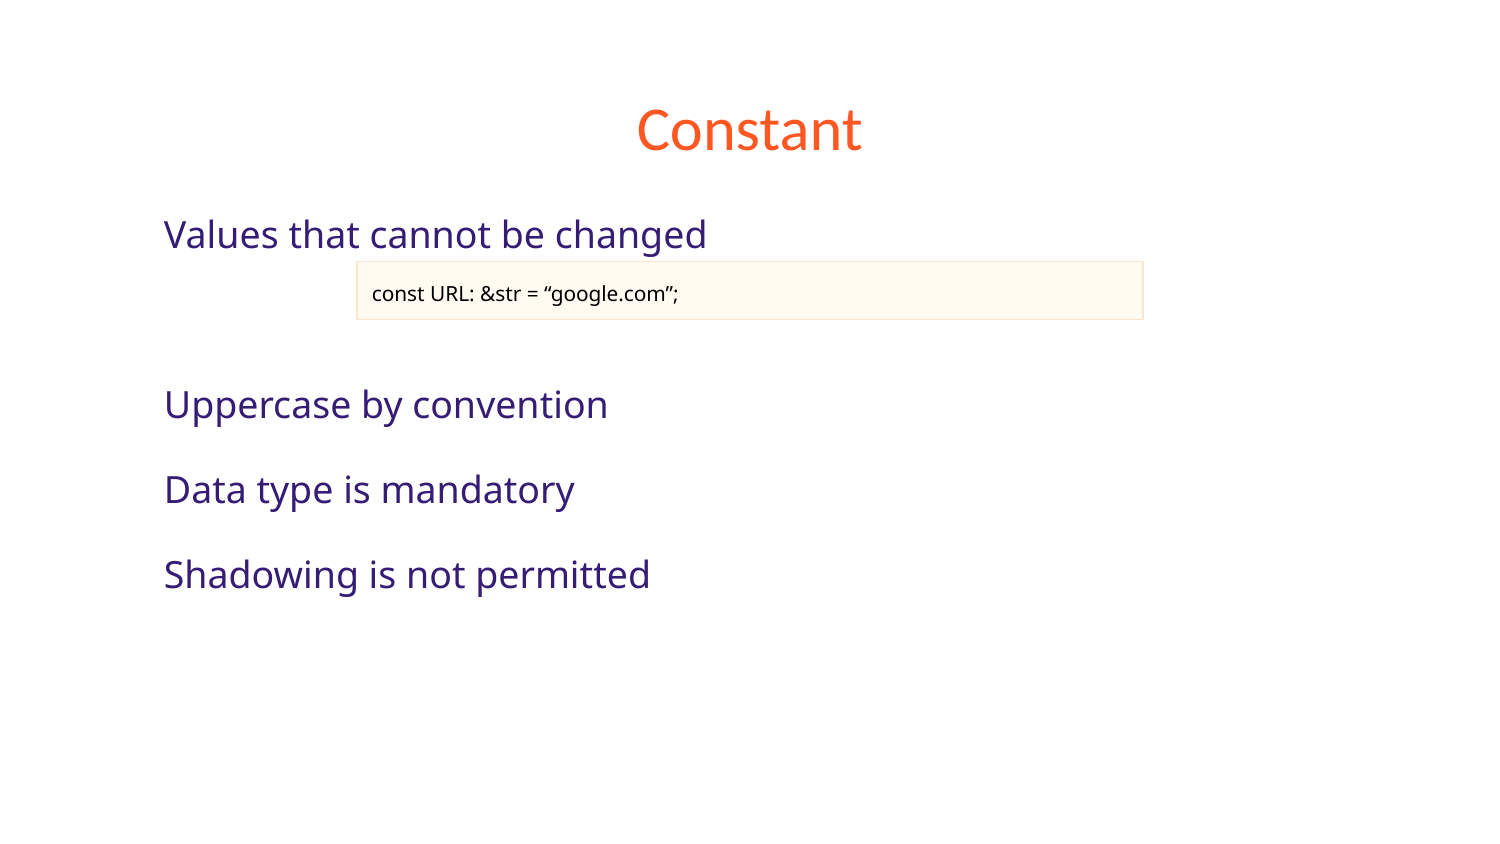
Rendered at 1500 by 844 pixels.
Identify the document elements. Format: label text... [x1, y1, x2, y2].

title Constant [51, 72, 1449, 167]
text_box const URL: &str = “google.com”; [356, 261, 1144, 320]
list Values that cannot be changed Uppercase by convention Data type is mandatory Shadowing is not permitted [148, 189, 1350, 750]
